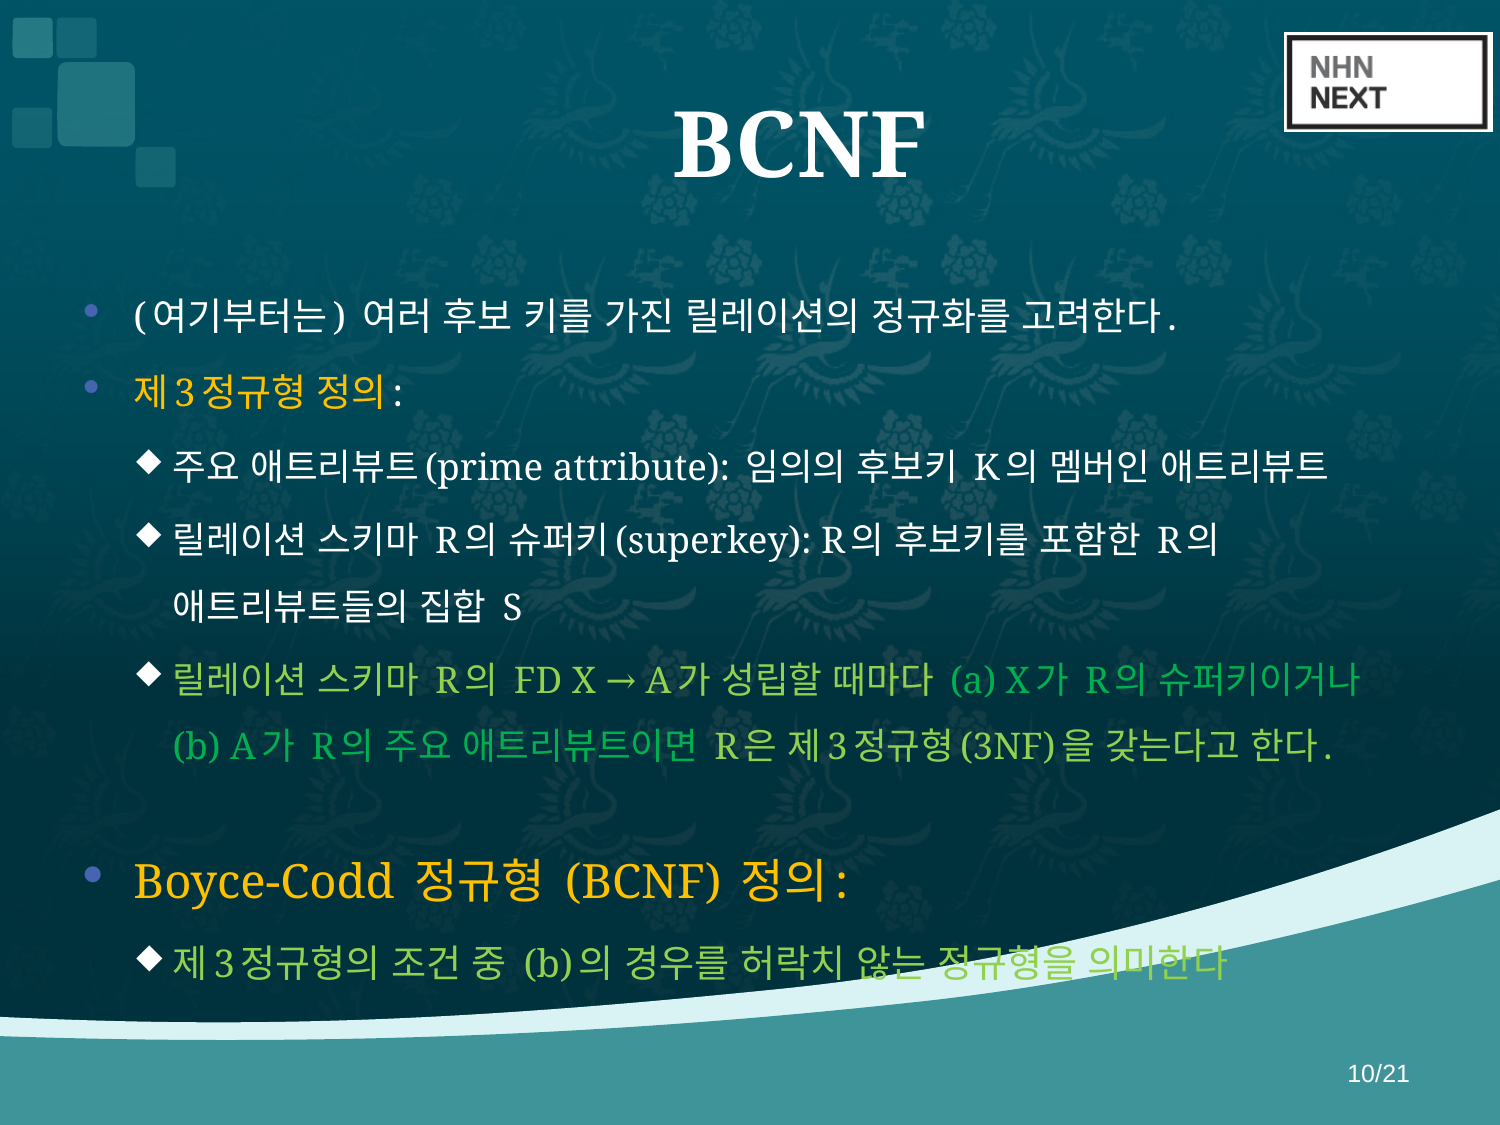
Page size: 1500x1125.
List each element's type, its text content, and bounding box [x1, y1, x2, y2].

slide_number 10/21 [1074, 1042, 1425, 1103]
title BCNF [187, 58, 1414, 223]
list (여기부터는) 여러 후보 키를 가진 릴레이션의 정규화를 고려한다. 제3정규형 정의: 주요 애트리뷰트(prime attribute): 임의의 후보키 K의 멤버인 애트리뷰트 릴레이션 스키마 R의 슈퍼키(superkey): R의 후보키를 포함한 R의 애트리뷰트들의 집합 S 릴레이션 스키마 R의 FD X → A가 성립할 때마다 (a) X가 R의 슈퍼키이거나 (b) A가 R의 주요 애트리뷰트이면 R은 제3정규형(3NF)을 갖는다고 한다. Boyce-Codd 정규형 (BCNF) 정의: 제3정규형의 조건 중 (b)의 경우를 허락치 않는 정규형을 의미한다 [70, 262, 1425, 1005]
picture [1284, 32, 1493, 132]
